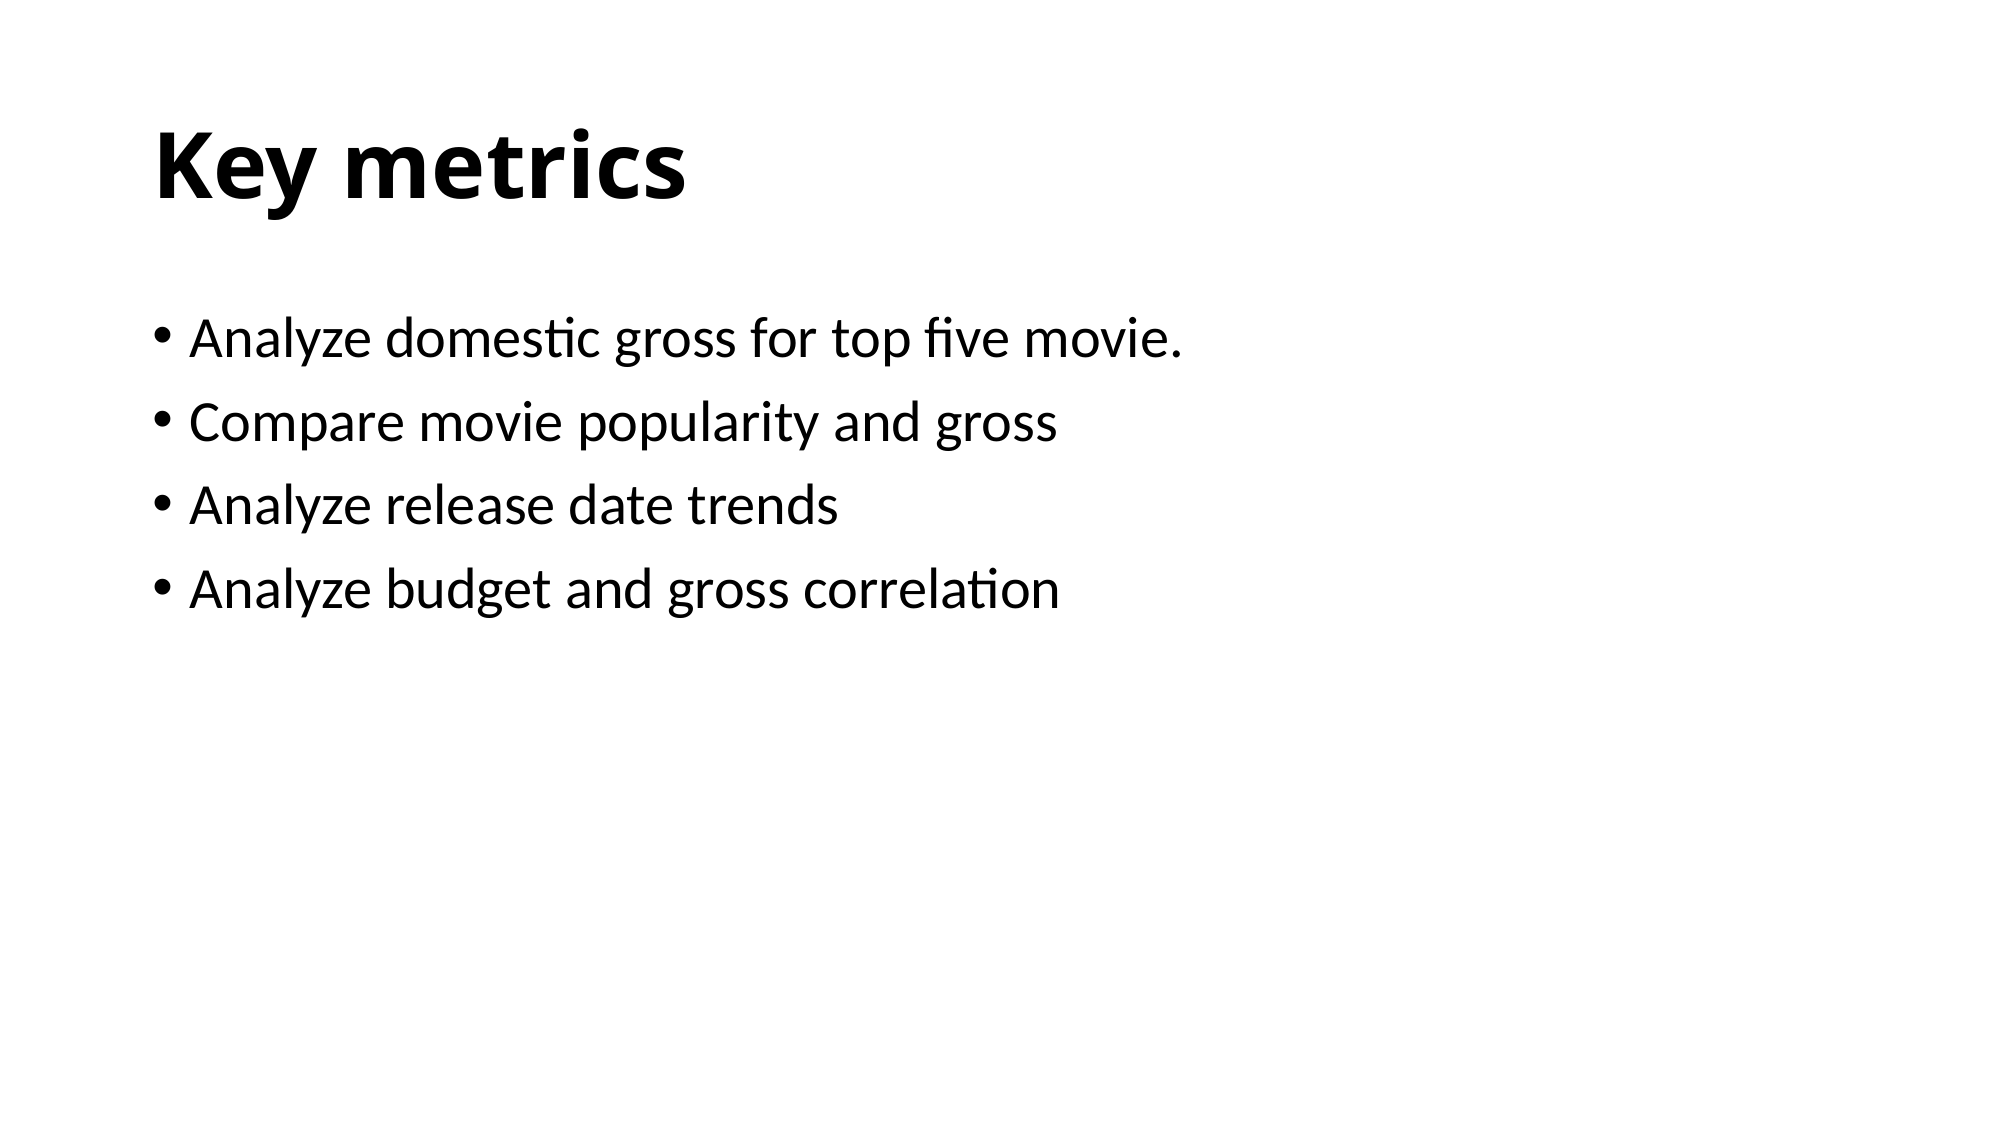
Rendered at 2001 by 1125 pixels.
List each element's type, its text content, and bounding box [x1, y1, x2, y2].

title Key metrics [137, 59, 1863, 278]
list Analyze domestic gross for top five movie. Compare movie popularity and gross Analyze release date trends Analyze budget and gross correlation [137, 299, 1863, 1014]
